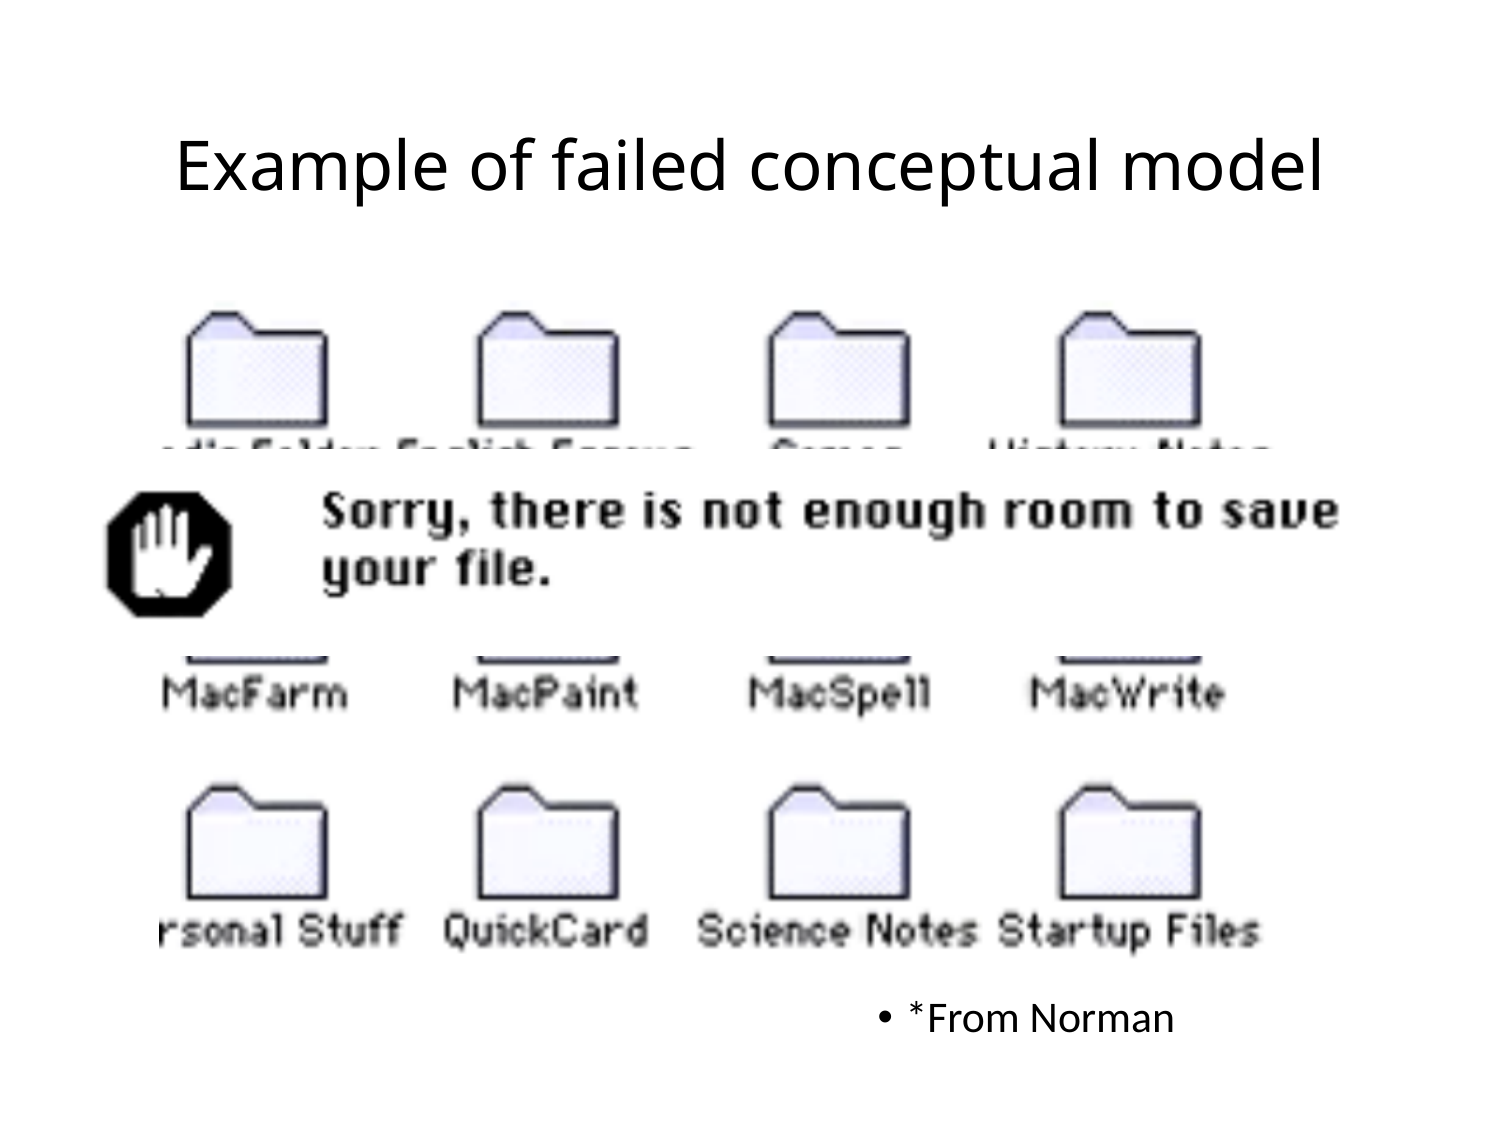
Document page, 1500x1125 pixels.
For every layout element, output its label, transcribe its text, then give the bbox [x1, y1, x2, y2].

list *From Norman [862, 987, 1300, 1062]
title Example of failed conceptual model [103, 59, 1397, 278]
picture [49, 274, 1413, 968]
